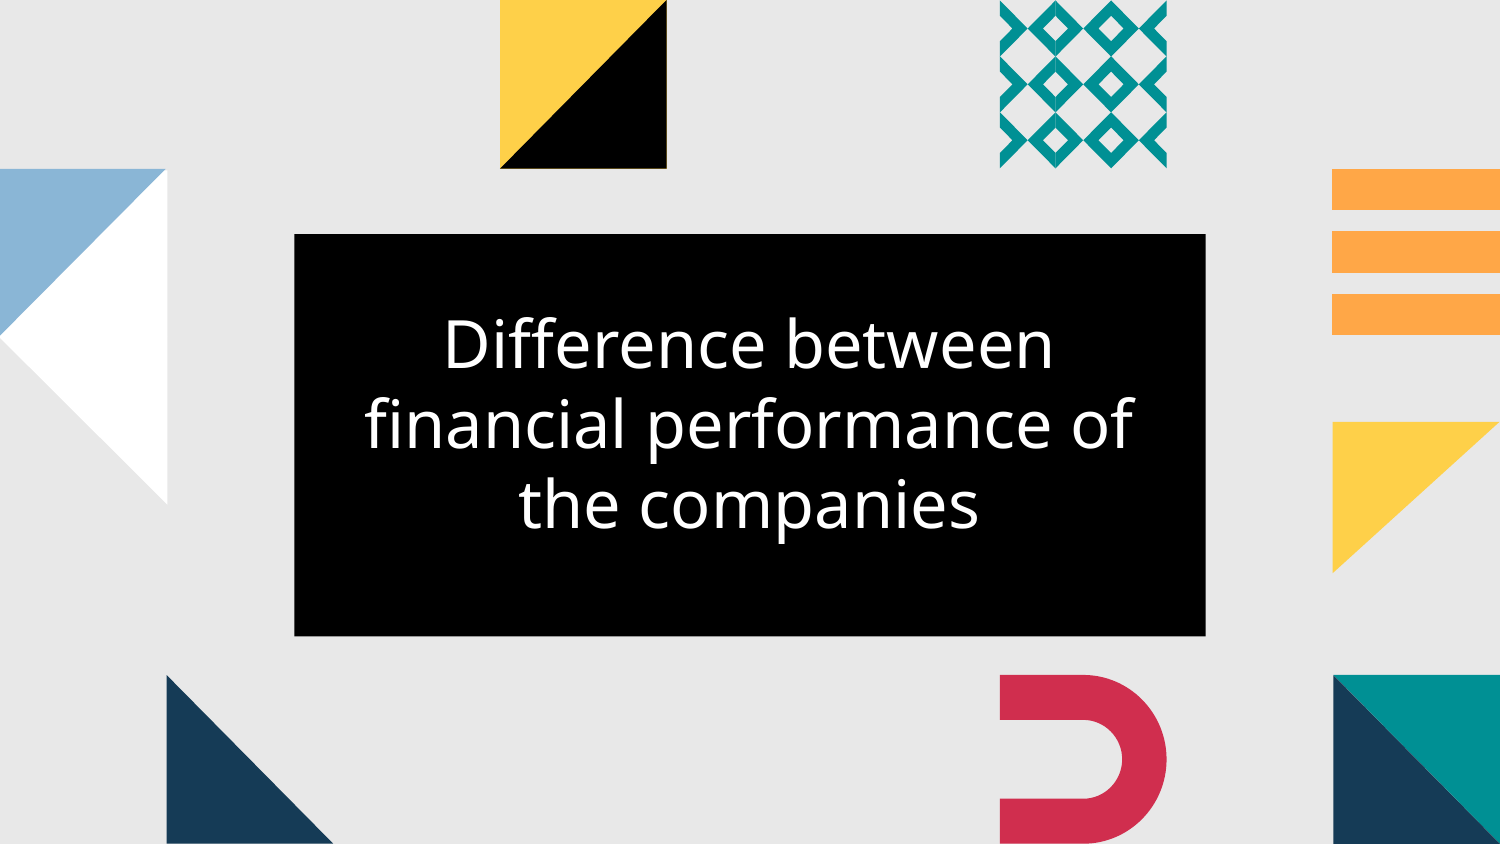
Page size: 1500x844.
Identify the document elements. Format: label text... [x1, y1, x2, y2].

text_box [294, 234, 1206, 637]
title Difference between financial performance of the companies [334, 287, 1166, 585]
